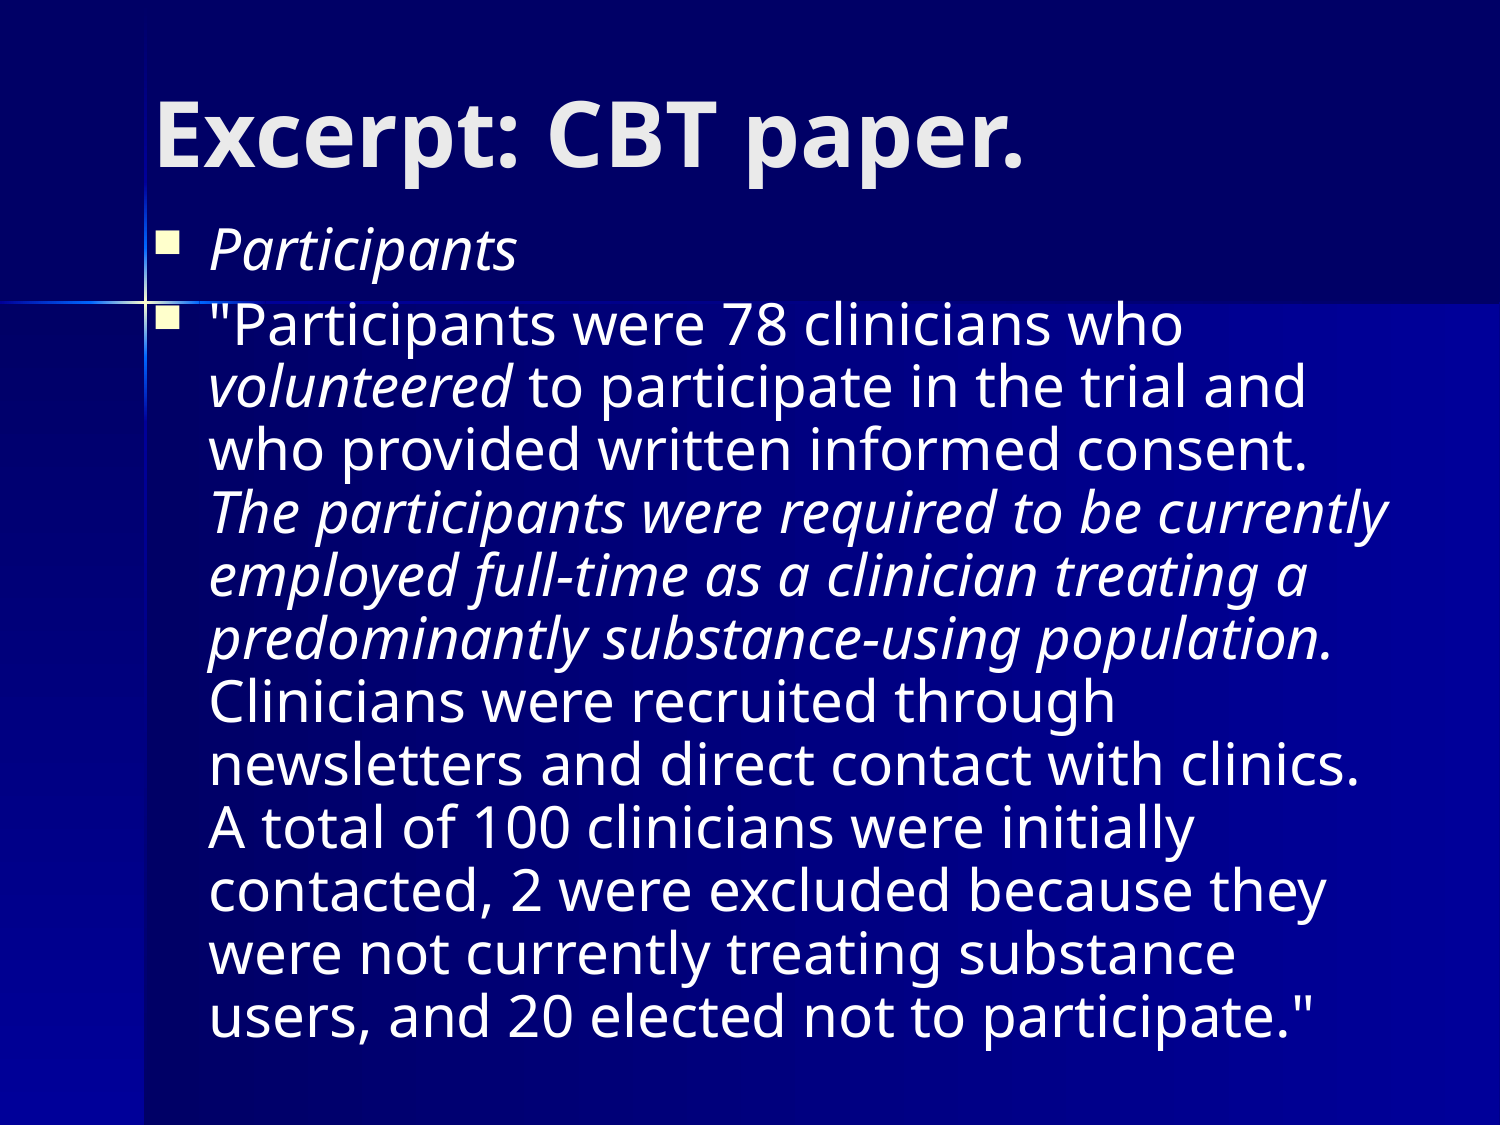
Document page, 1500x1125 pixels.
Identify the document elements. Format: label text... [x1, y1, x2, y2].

list Participants "Participants were 78 clinicians who volunteered to participate in the trial and who provided written informed consent. The participants were required to be currently employed full-time as a clinician treating a predominantly substance-using population. Clinicians were recruited through newsletters and direct contact with clinics. A total of 100 clinicians were initially contacted, 2 were excluded because they were not currently treating substance users, and 20 elected not to participate." [137, 212, 1413, 888]
title Excerpt: CBT paper. [137, 37, 1413, 212]
